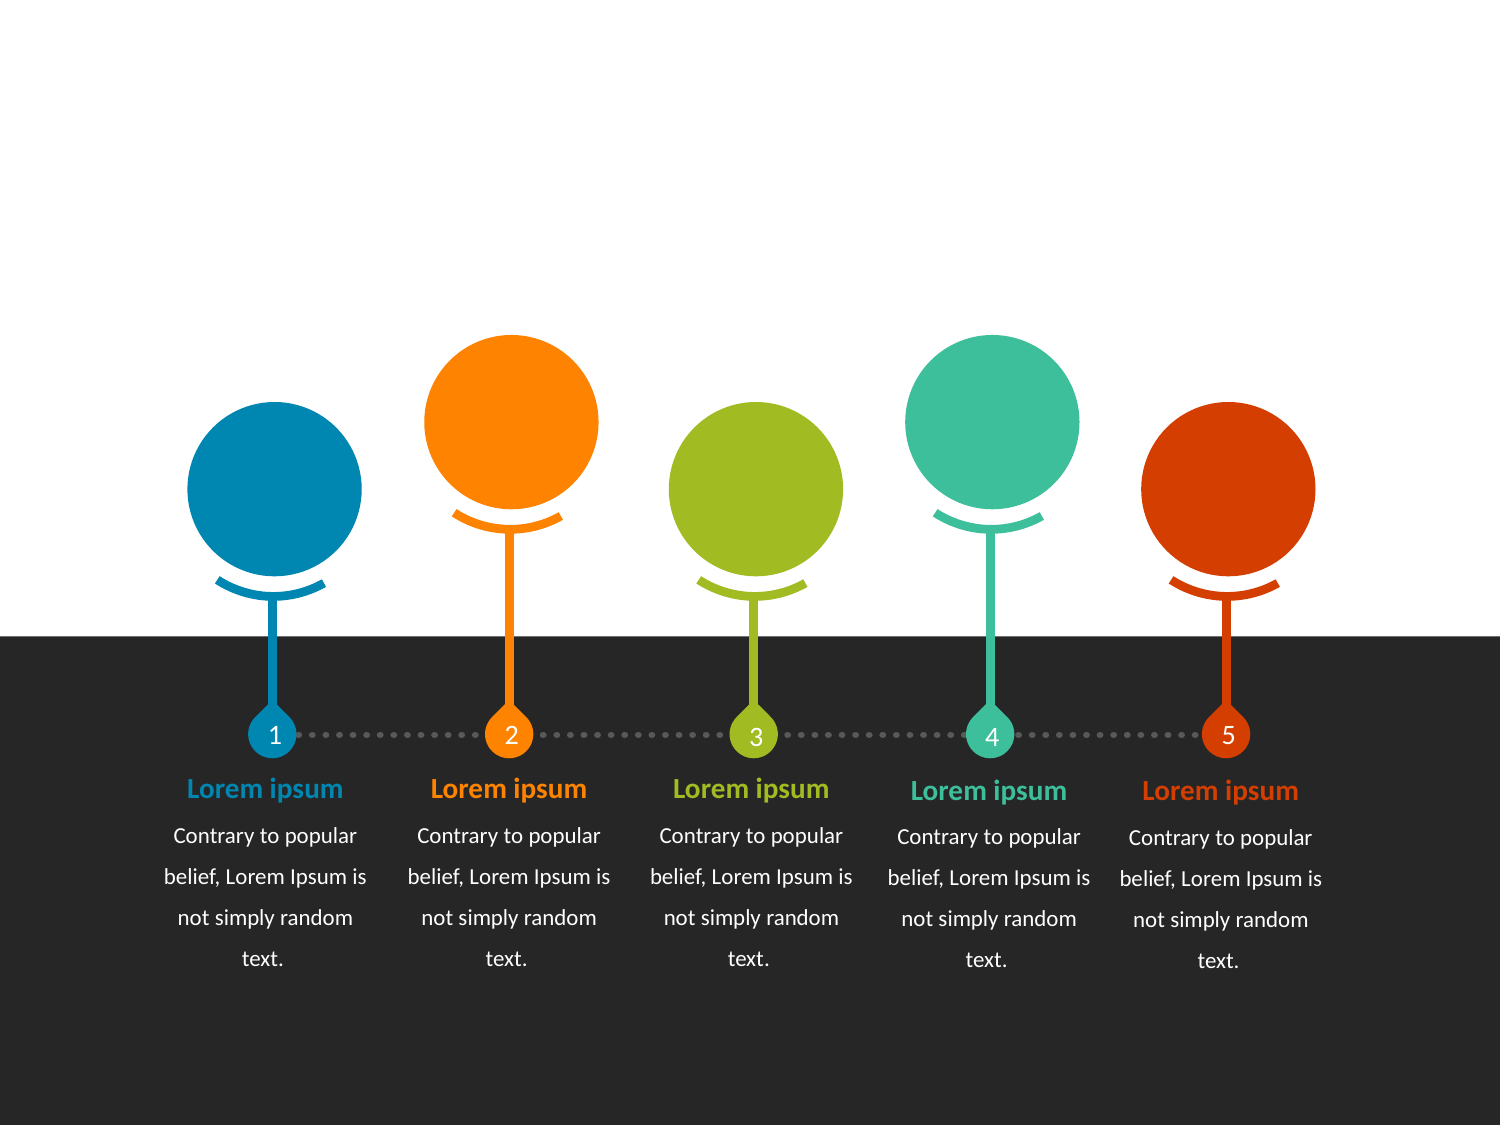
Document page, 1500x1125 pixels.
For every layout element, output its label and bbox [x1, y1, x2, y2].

text_box [863, 763, 1115, 983]
text_box [1119, 386, 1335, 759]
text_box [647, 386, 862, 761]
text_box [626, 762, 877, 982]
text_box [165, 386, 381, 759]
text_box [402, 319, 618, 759]
text_box [140, 762, 383, 982]
text_box [383, 762, 626, 982]
text_box [0, 635, 1500, 1125]
text_box [883, 319, 1099, 761]
text_box [1095, 764, 1347, 983]
